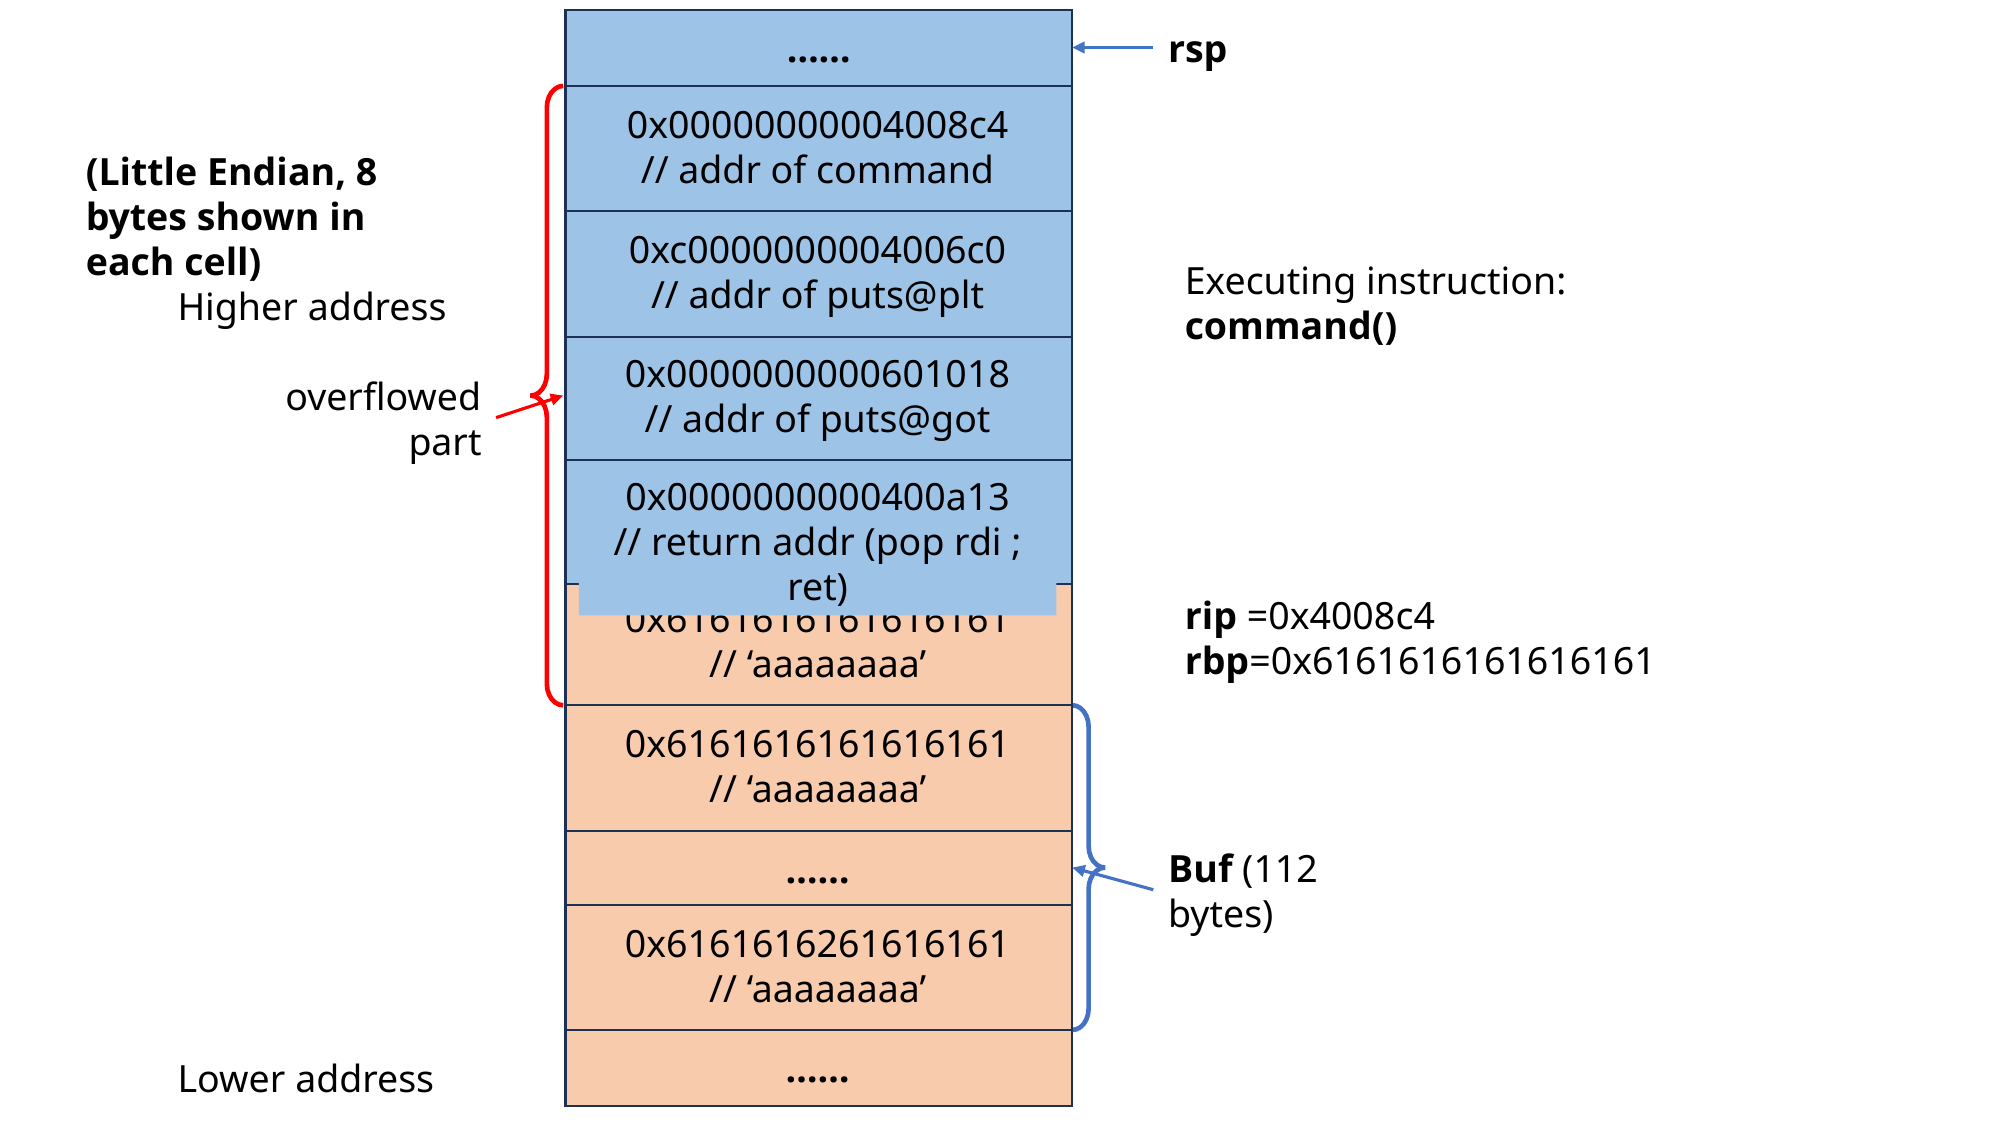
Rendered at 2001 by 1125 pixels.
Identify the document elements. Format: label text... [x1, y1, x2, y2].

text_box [565, 461, 1073, 584]
text_box [543, 396, 564, 706]
text_box Higher address [162, 275, 482, 336]
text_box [1072, 17, 1253, 79]
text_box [1072, 705, 1432, 1031]
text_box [565, 212, 1073, 337]
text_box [565, 904, 1073, 1031]
text_box [530, 85, 564, 401]
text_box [565, 10, 1073, 86]
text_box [565, 86, 1073, 212]
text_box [565, 831, 1072, 904]
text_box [565, 1031, 1073, 1107]
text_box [565, 337, 1073, 461]
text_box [565, 705, 1073, 831]
text_box overflowed part [203, 365, 497, 470]
text_box (Little Endian, 8 bytes shown in each cell) [71, 140, 477, 290]
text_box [565, 584, 1073, 705]
text_box rip =0x4008c4 rbp=0x6161616161616161 [1170, 584, 1871, 690]
text_box Executing instruction: command() [1170, 249, 1632, 354]
text_box Lower address [162, 1047, 482, 1108]
